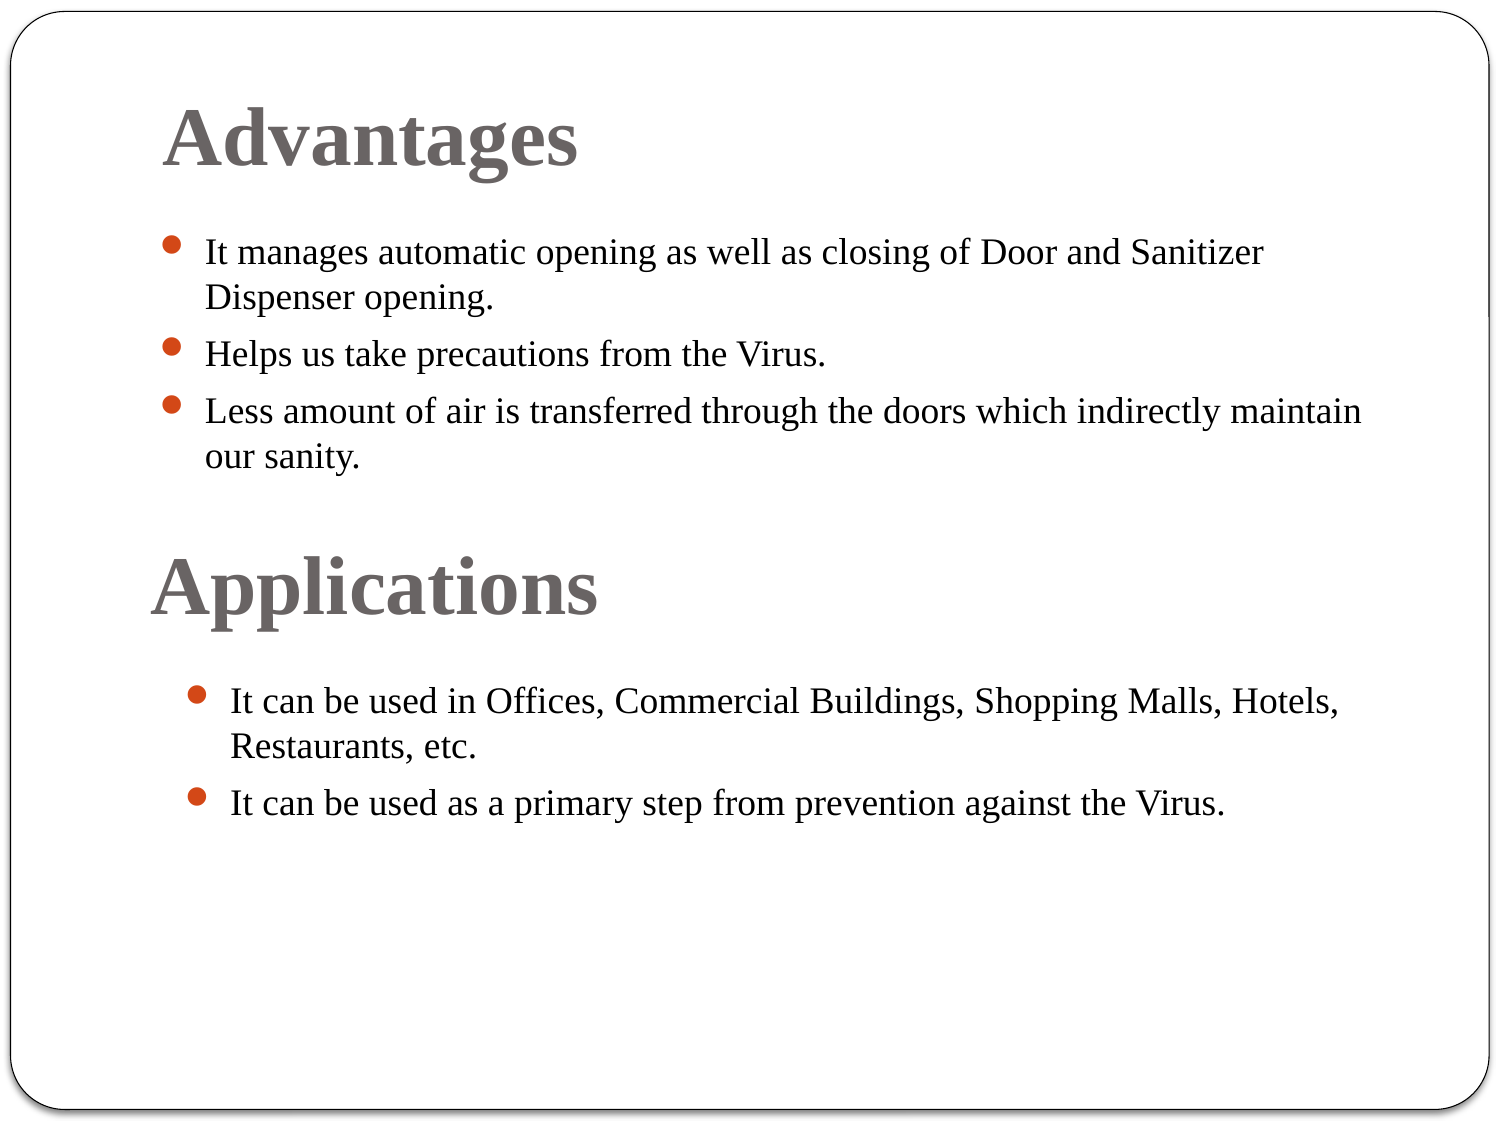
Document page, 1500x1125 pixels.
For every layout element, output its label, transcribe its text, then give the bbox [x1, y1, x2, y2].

title Advantages [147, 66, 1423, 198]
text_box Applications [135, 515, 1411, 646]
list It manages automatic opening as well as closing of Door and Sanitizer Dispenser opening. Helps us take precautions from the Virus. Less amount of air is transferred through the doors which indirectly maintain our sanity. [145, 219, 1421, 515]
text_box It can be used in Offices, Commercial Buildings, Shopping Malls, Hotels, Restaurants, etc. It can be used as a primary step from prevention against the Virus. [170, 668, 1446, 880]
